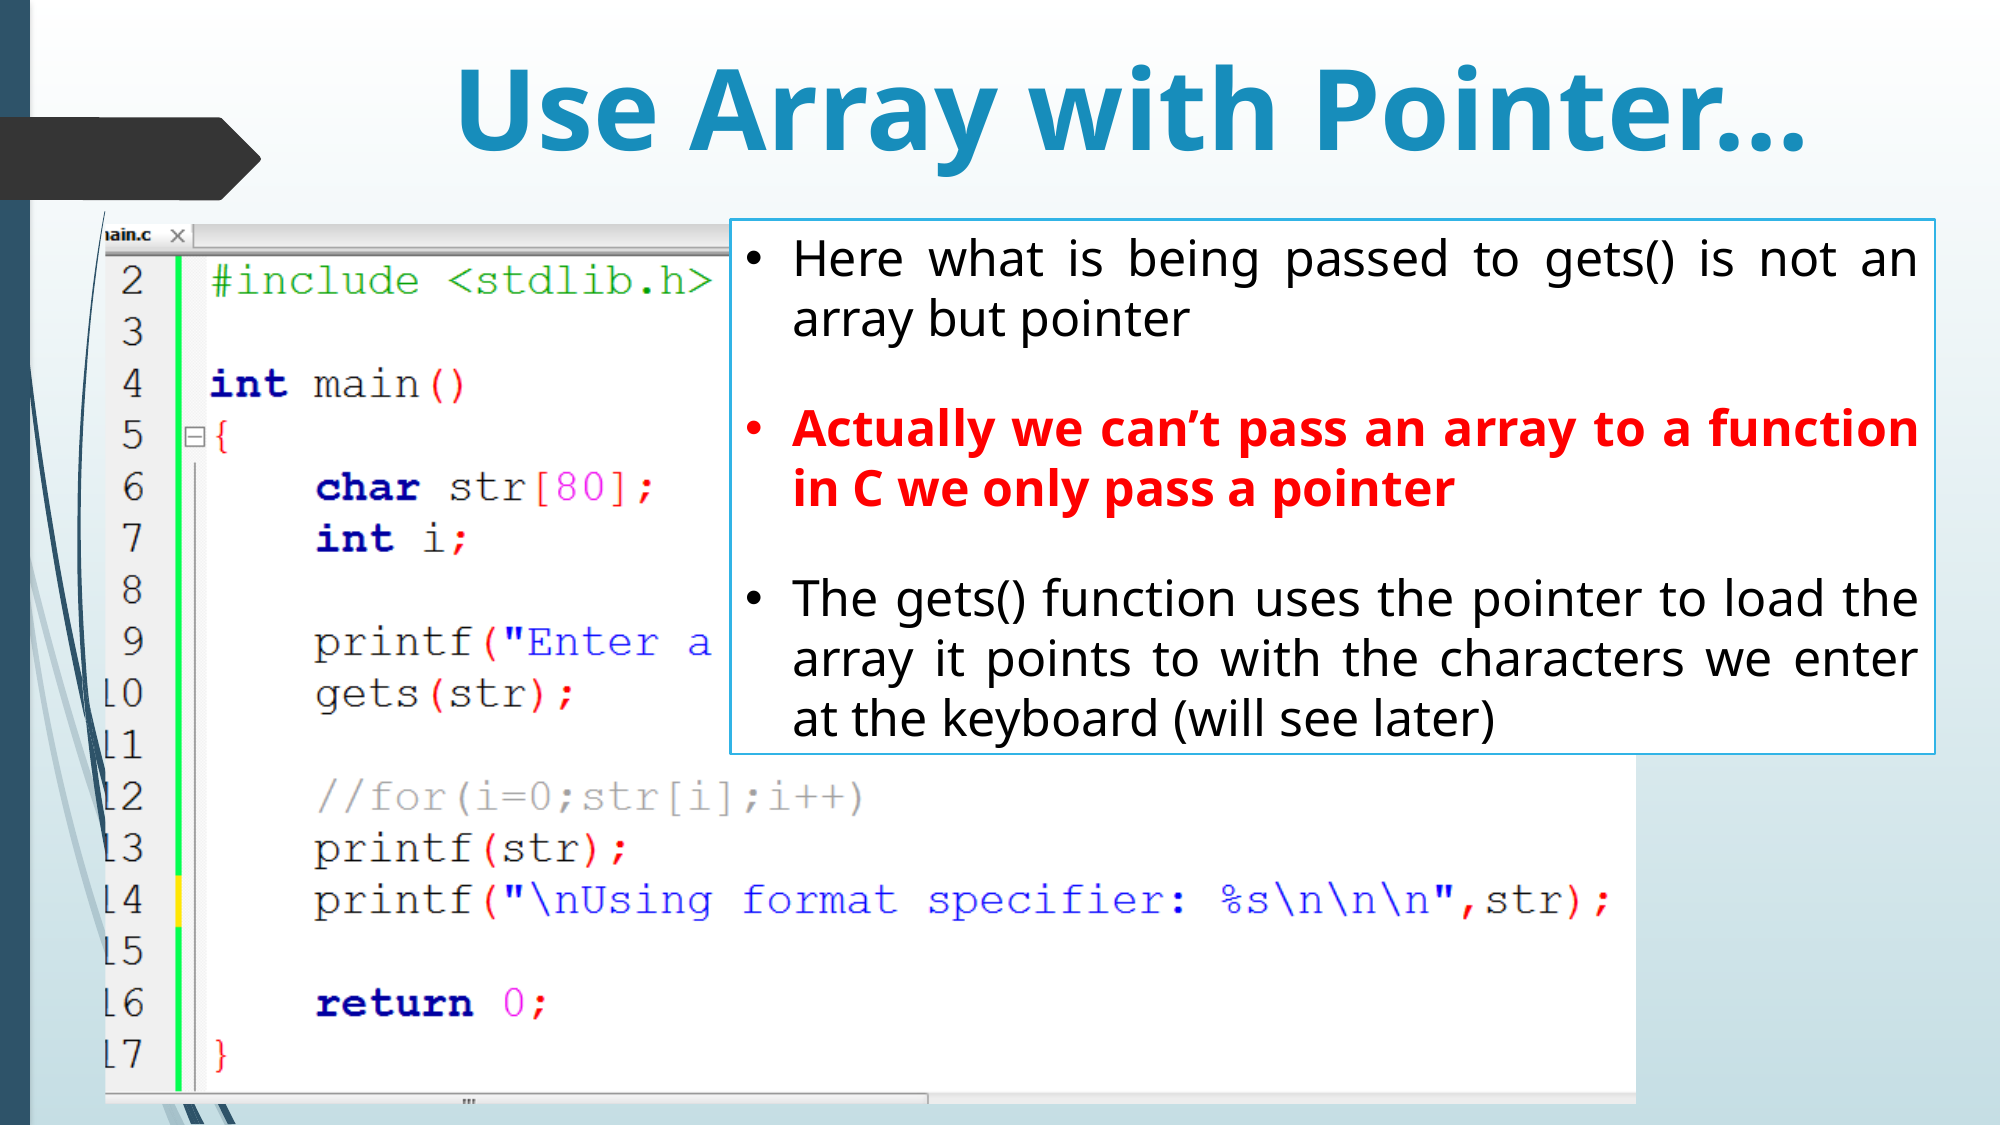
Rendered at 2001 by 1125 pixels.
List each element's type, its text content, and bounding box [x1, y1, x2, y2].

picture [105, 224, 1637, 1104]
text_box Here what is being passed to gets() is not an array but pointer Actually we can’t pass an array to a function in C we only pass a pointer The gets() function uses the pointer to load the array it points to with the characters we enter at the keyboard (will see later) [729, 218, 1936, 755]
list When we use an array name without an index, we are generating a pointer to the start of the array. gets(); [1640, 264, 1968, 1097]
title Use Array with Pointer… [295, 30, 1968, 209]
